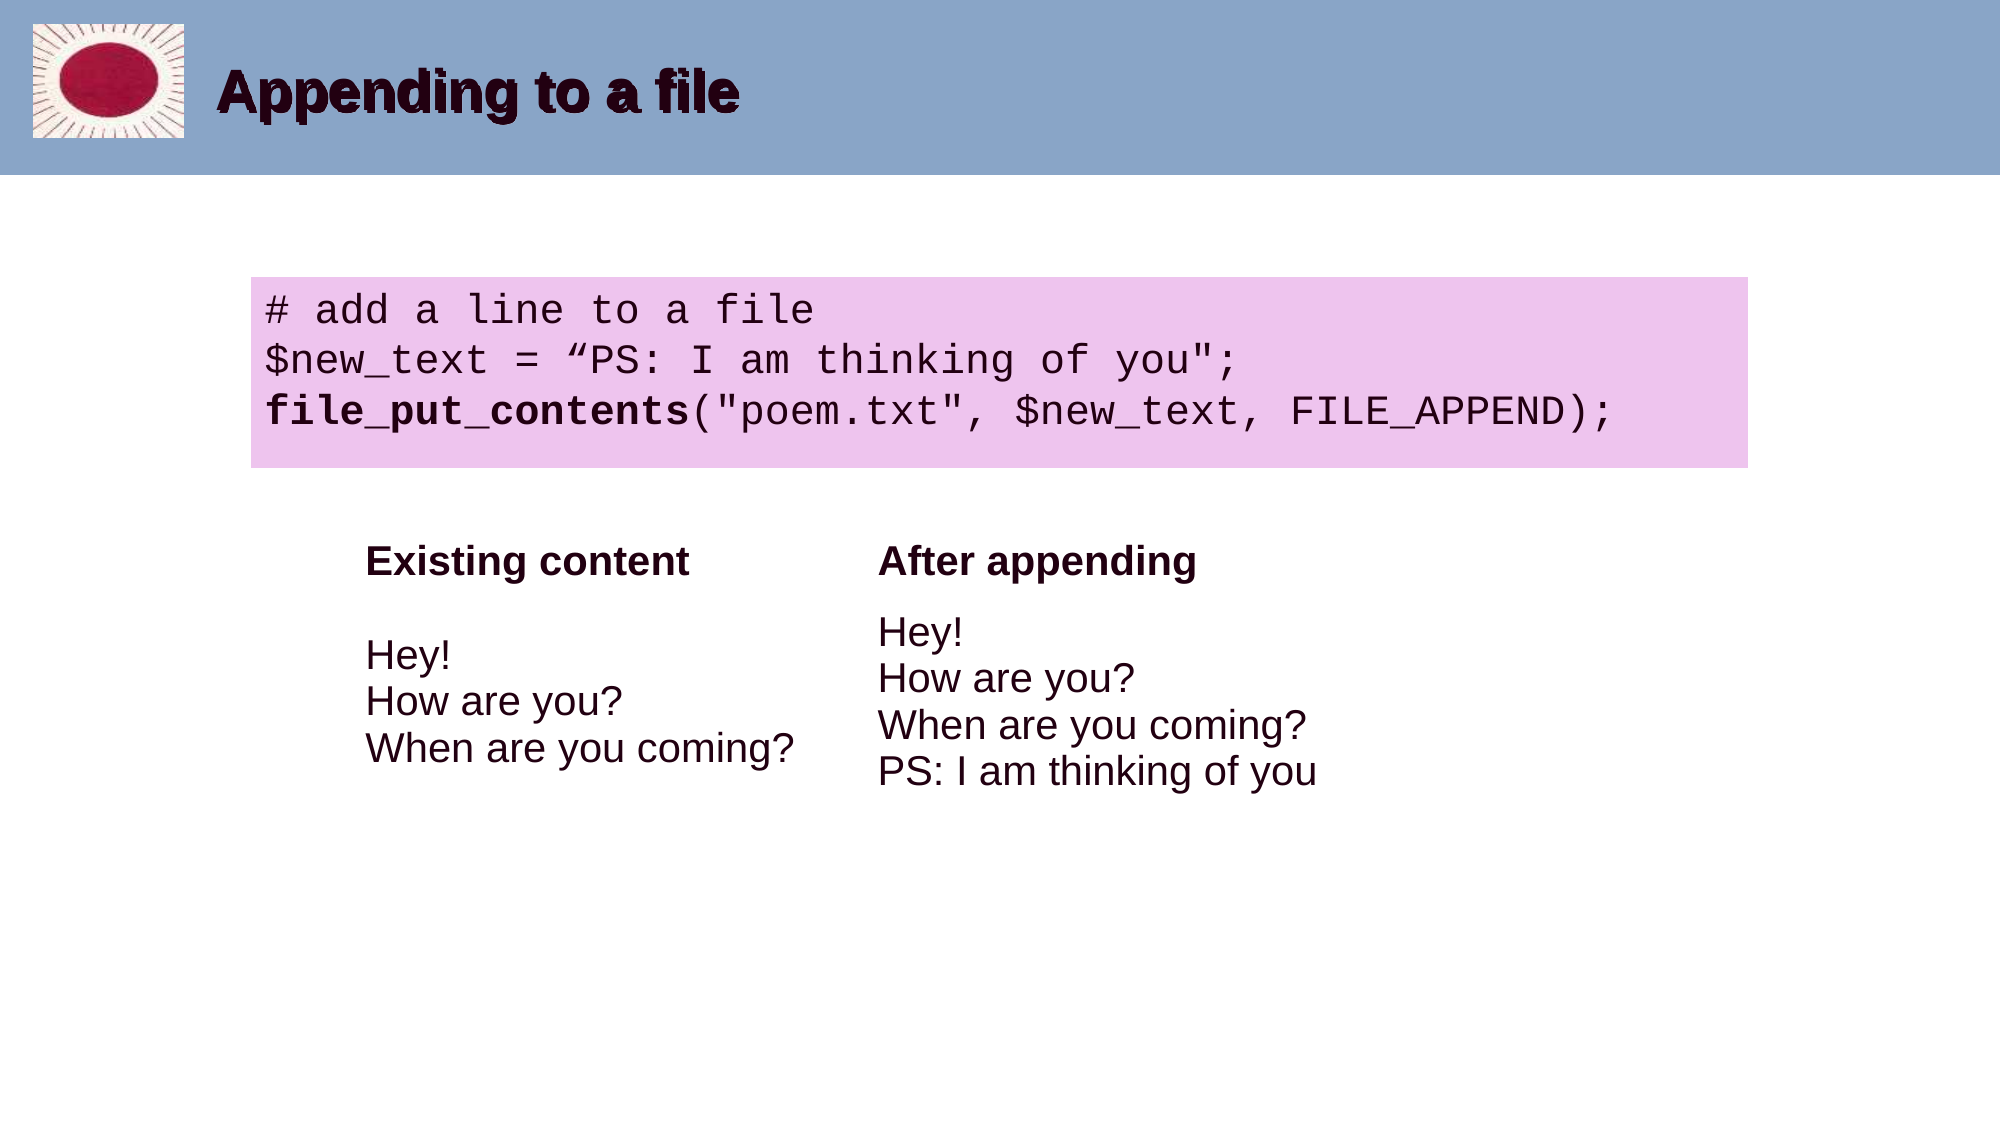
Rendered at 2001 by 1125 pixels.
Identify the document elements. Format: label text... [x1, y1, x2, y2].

table_header Existing content [351, 530, 862, 593]
picture [33, 24, 184, 138]
table_cell Hey! How are you? When are you coming? PS: I am thinking of you [863, 595, 1687, 808]
text_box # add a line to a file $new_text = “PS: I am thinking of you"; file_put_contents("poem.txt", $new_text, FILE_APPEND); [249, 274, 1750, 470]
table_header After appending [863, 530, 1687, 593]
table_cell Hey! How are you? When are you coming? [351, 595, 862, 808]
title Appending to a file [199, 0, 2000, 176]
